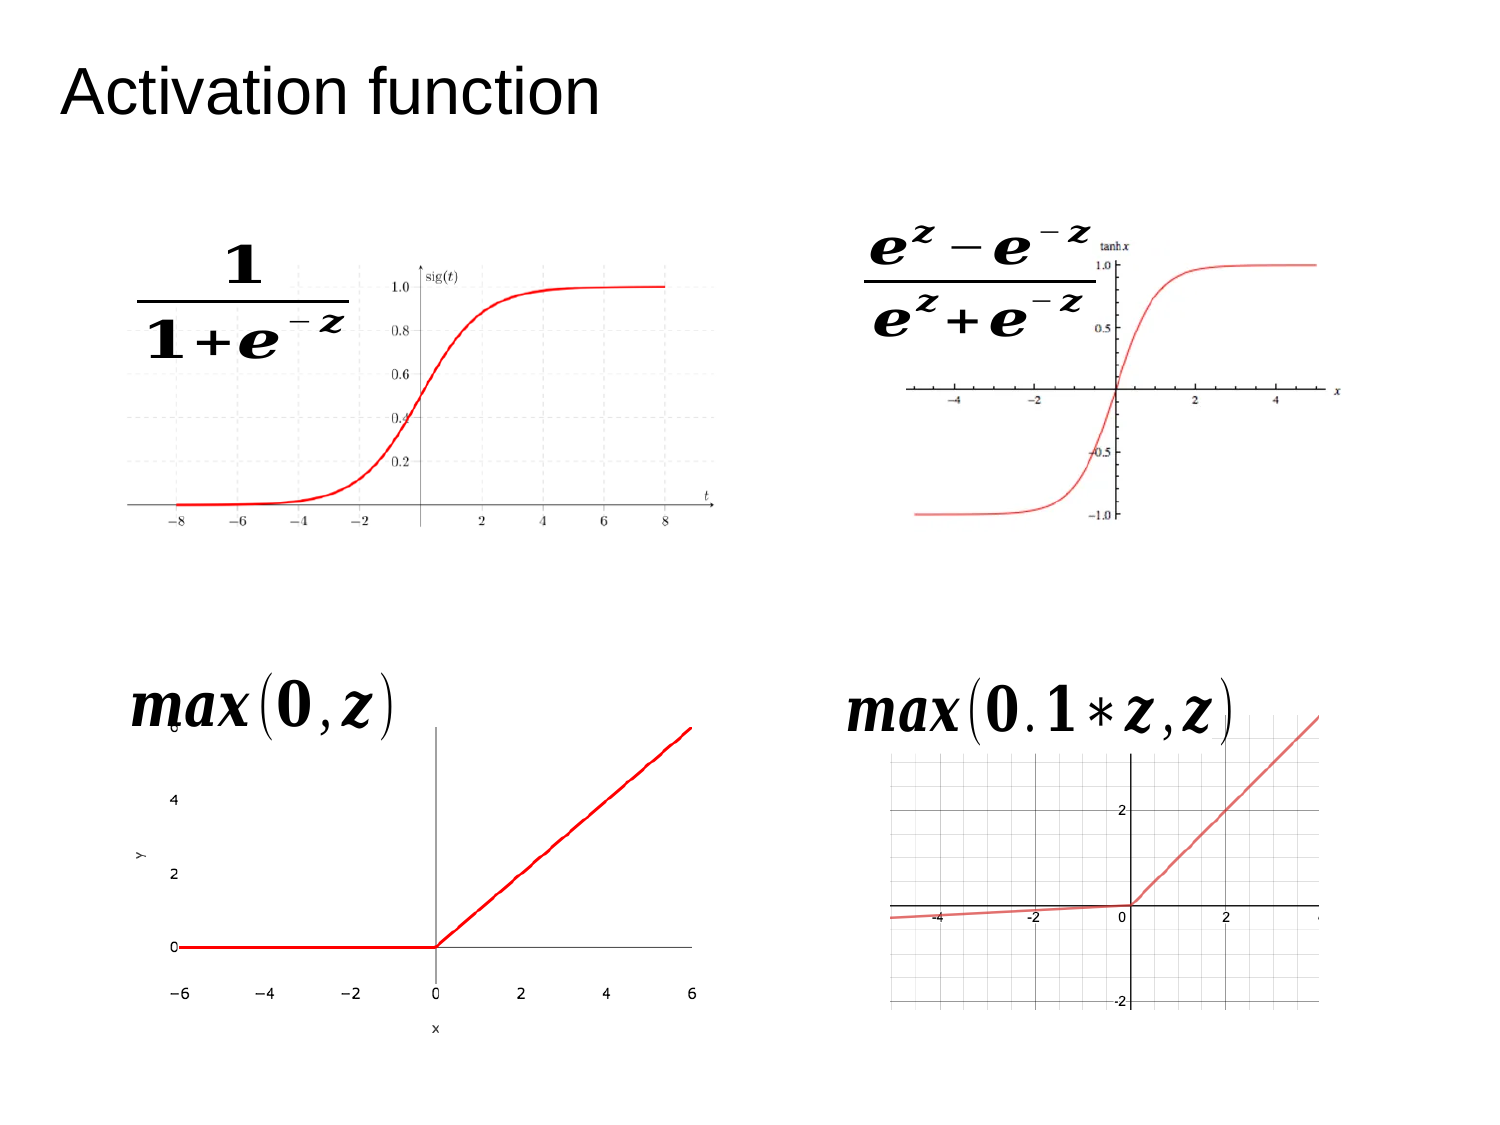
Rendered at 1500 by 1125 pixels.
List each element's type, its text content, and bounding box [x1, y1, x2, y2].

text_box Activation function [45, 41, 719, 134]
picture [889, 715, 1319, 1011]
text_box [845, 677, 1212, 754]
picture [121, 631, 719, 1044]
picture [121, 230, 733, 538]
picture [897, 230, 1374, 536]
